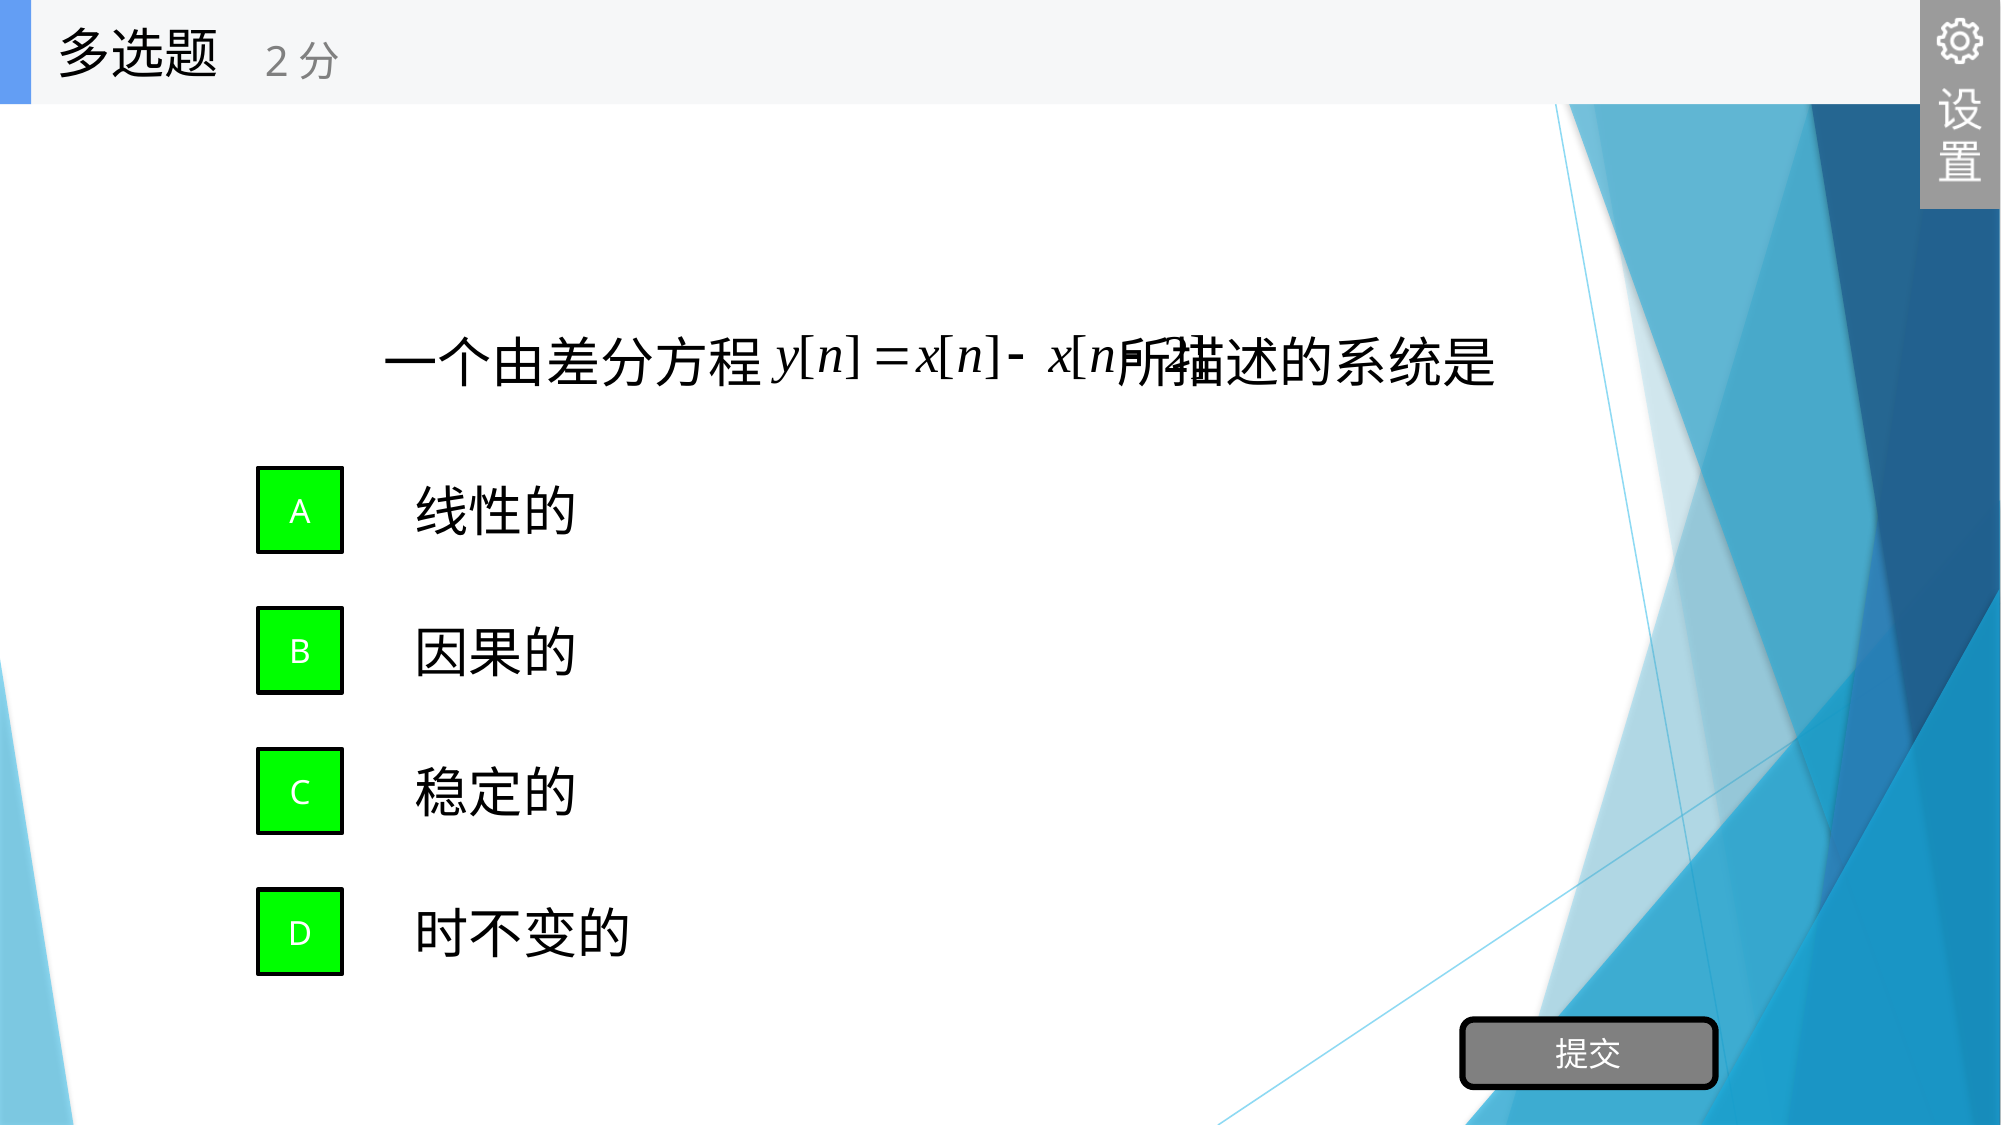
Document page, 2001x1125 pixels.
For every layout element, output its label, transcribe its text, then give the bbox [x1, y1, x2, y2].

text_box 提交 [1460, 1017, 1718, 1089]
text_box 因果的 [398, 596, 1802, 705]
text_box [0, 0, 1918, 105]
text_box 线性的 [398, 455, 1802, 564]
text_box 时不变的 [398, 877, 1802, 986]
text_box D [256, 888, 344, 975]
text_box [761, 322, 1215, 395]
text_box 一个由差分方程 所描述的系统是 [367, 183, 1970, 538]
picture [1920, 0, 2000, 209]
text_box B [256, 607, 344, 694]
text_box 稳定的 [398, 737, 1802, 845]
text_box A [256, 466, 344, 553]
text_box C [256, 747, 344, 835]
